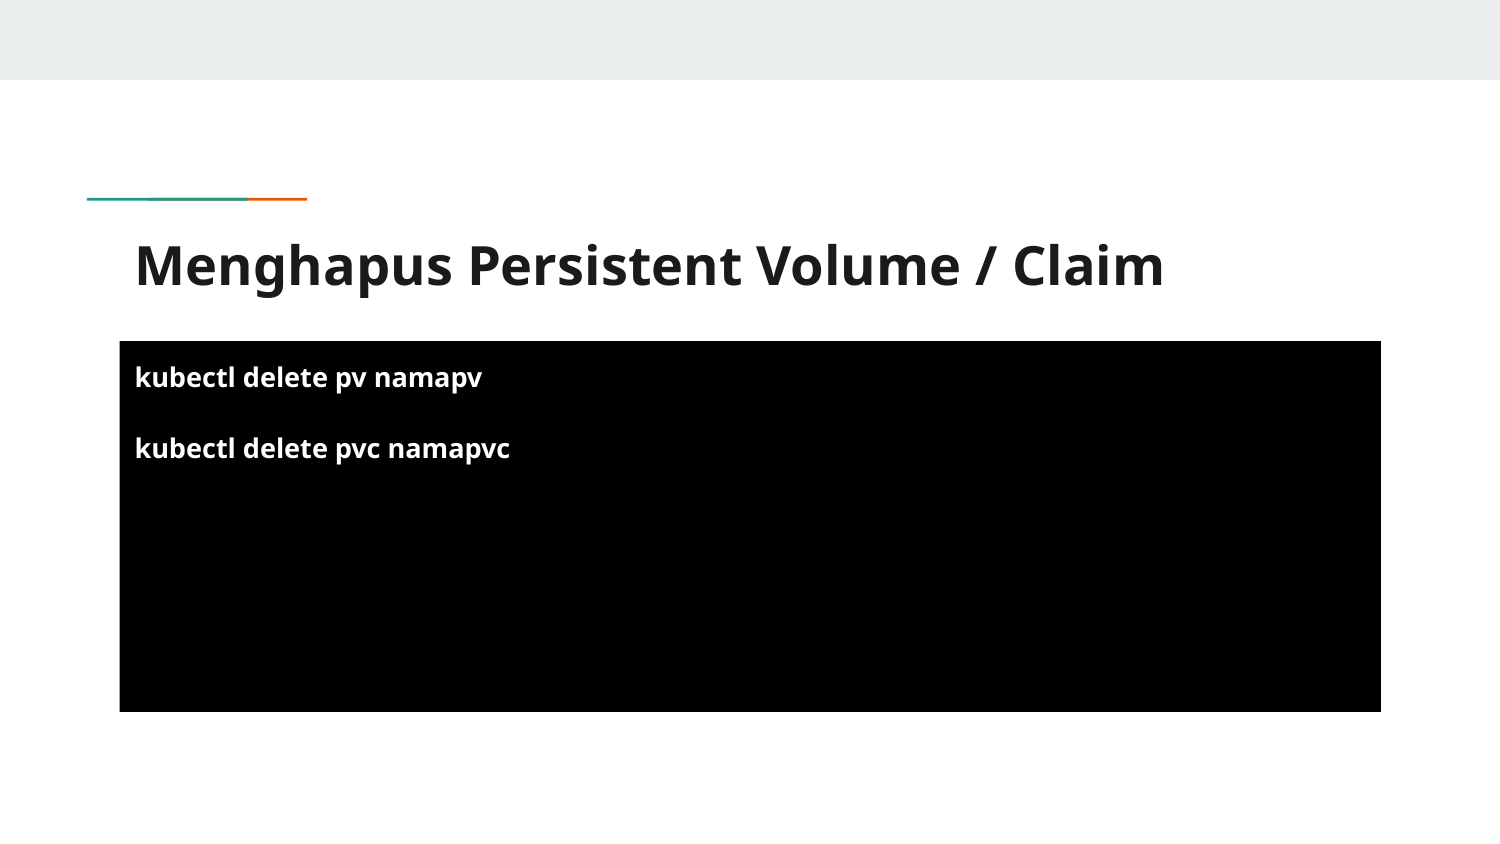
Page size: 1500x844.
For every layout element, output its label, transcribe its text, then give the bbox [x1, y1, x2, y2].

title Menghapus Persistent Volume / Claim [119, 216, 1381, 305]
list kubectl delete pv namapv kubectl delete pvc namapvc [119, 341, 1381, 712]
